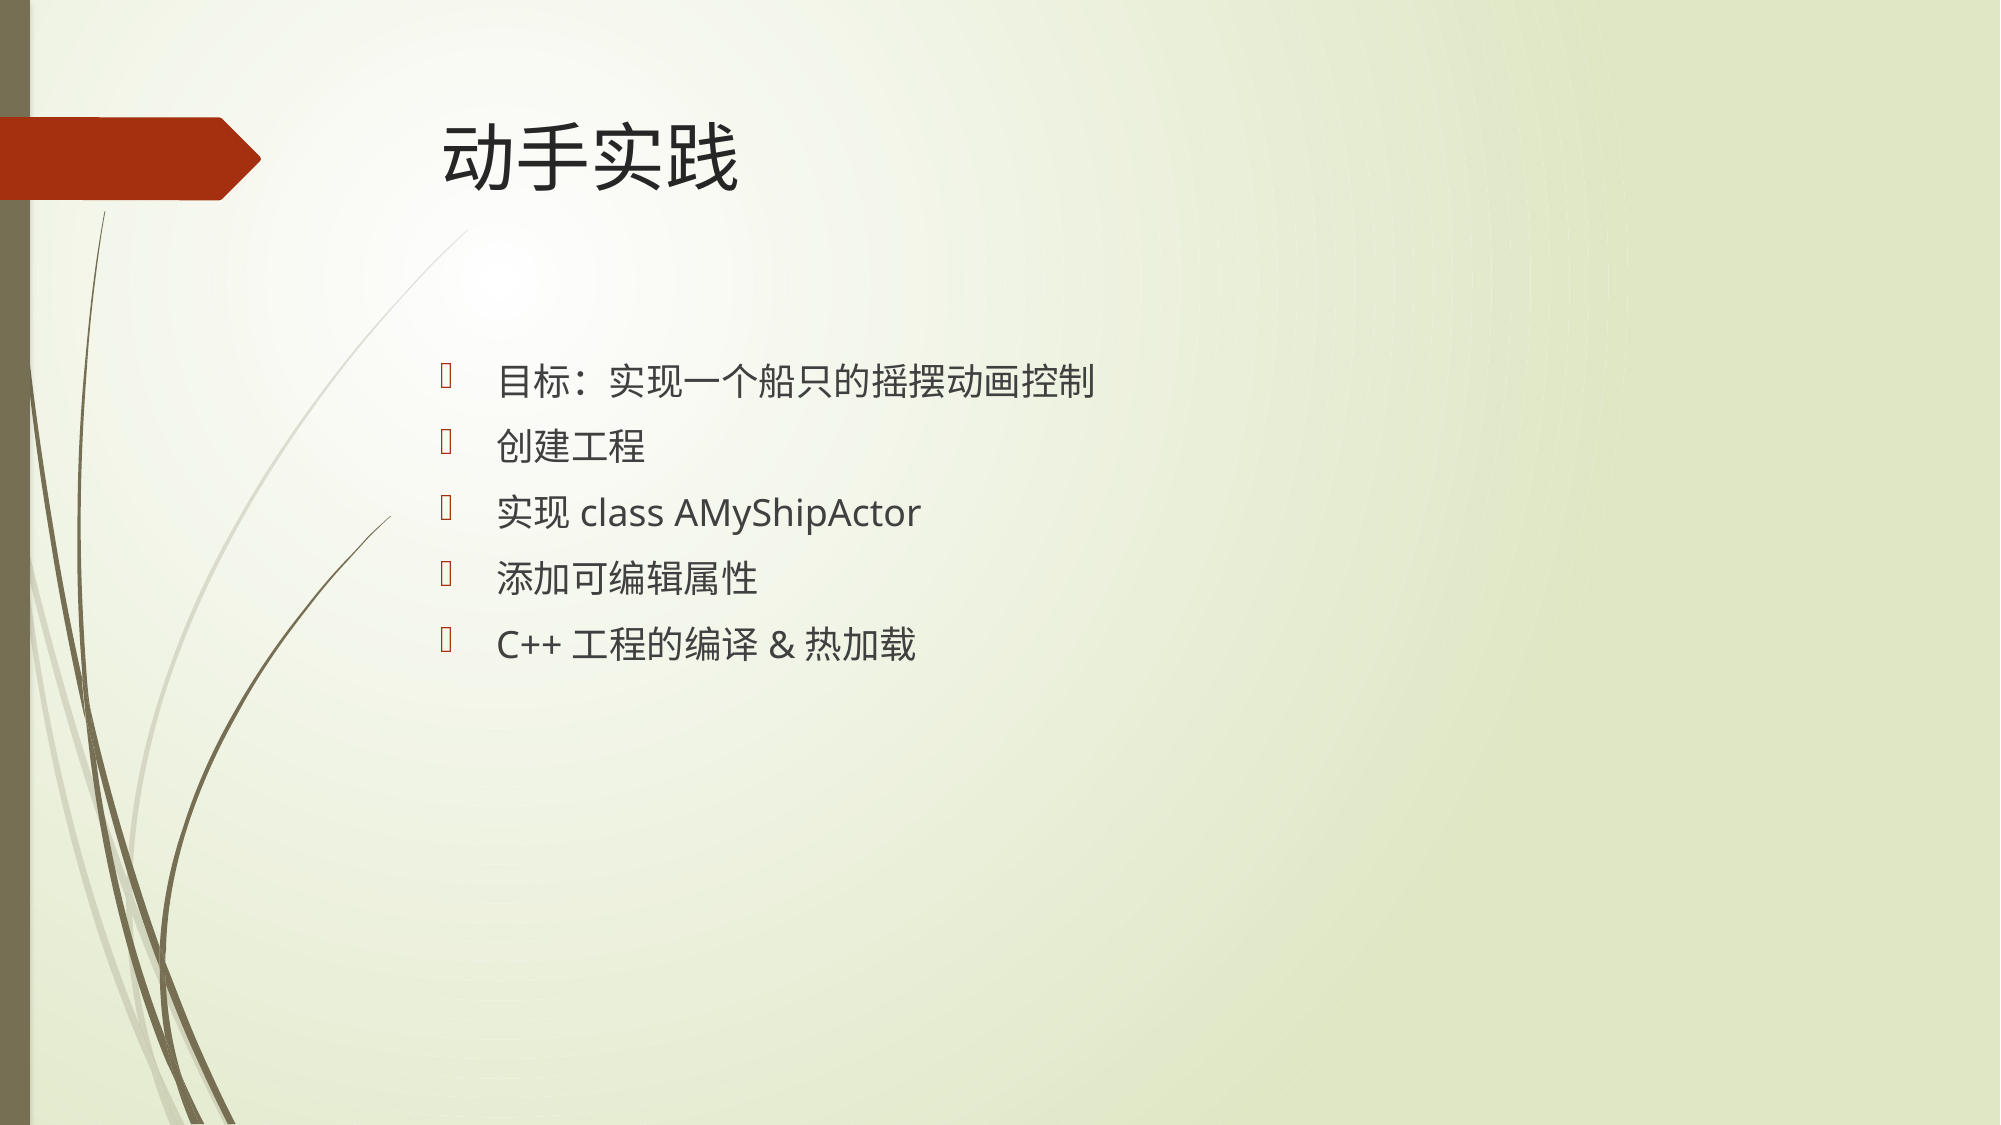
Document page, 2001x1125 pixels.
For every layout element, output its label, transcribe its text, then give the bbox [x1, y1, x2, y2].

title 动手实践 [425, 102, 1888, 313]
list 目标：实现一个船只的摇摆动画控制 创建工程 实现class AMyShipActor 添加可编辑属性 C++工程的编译&热加载 [424, 350, 1888, 970]
